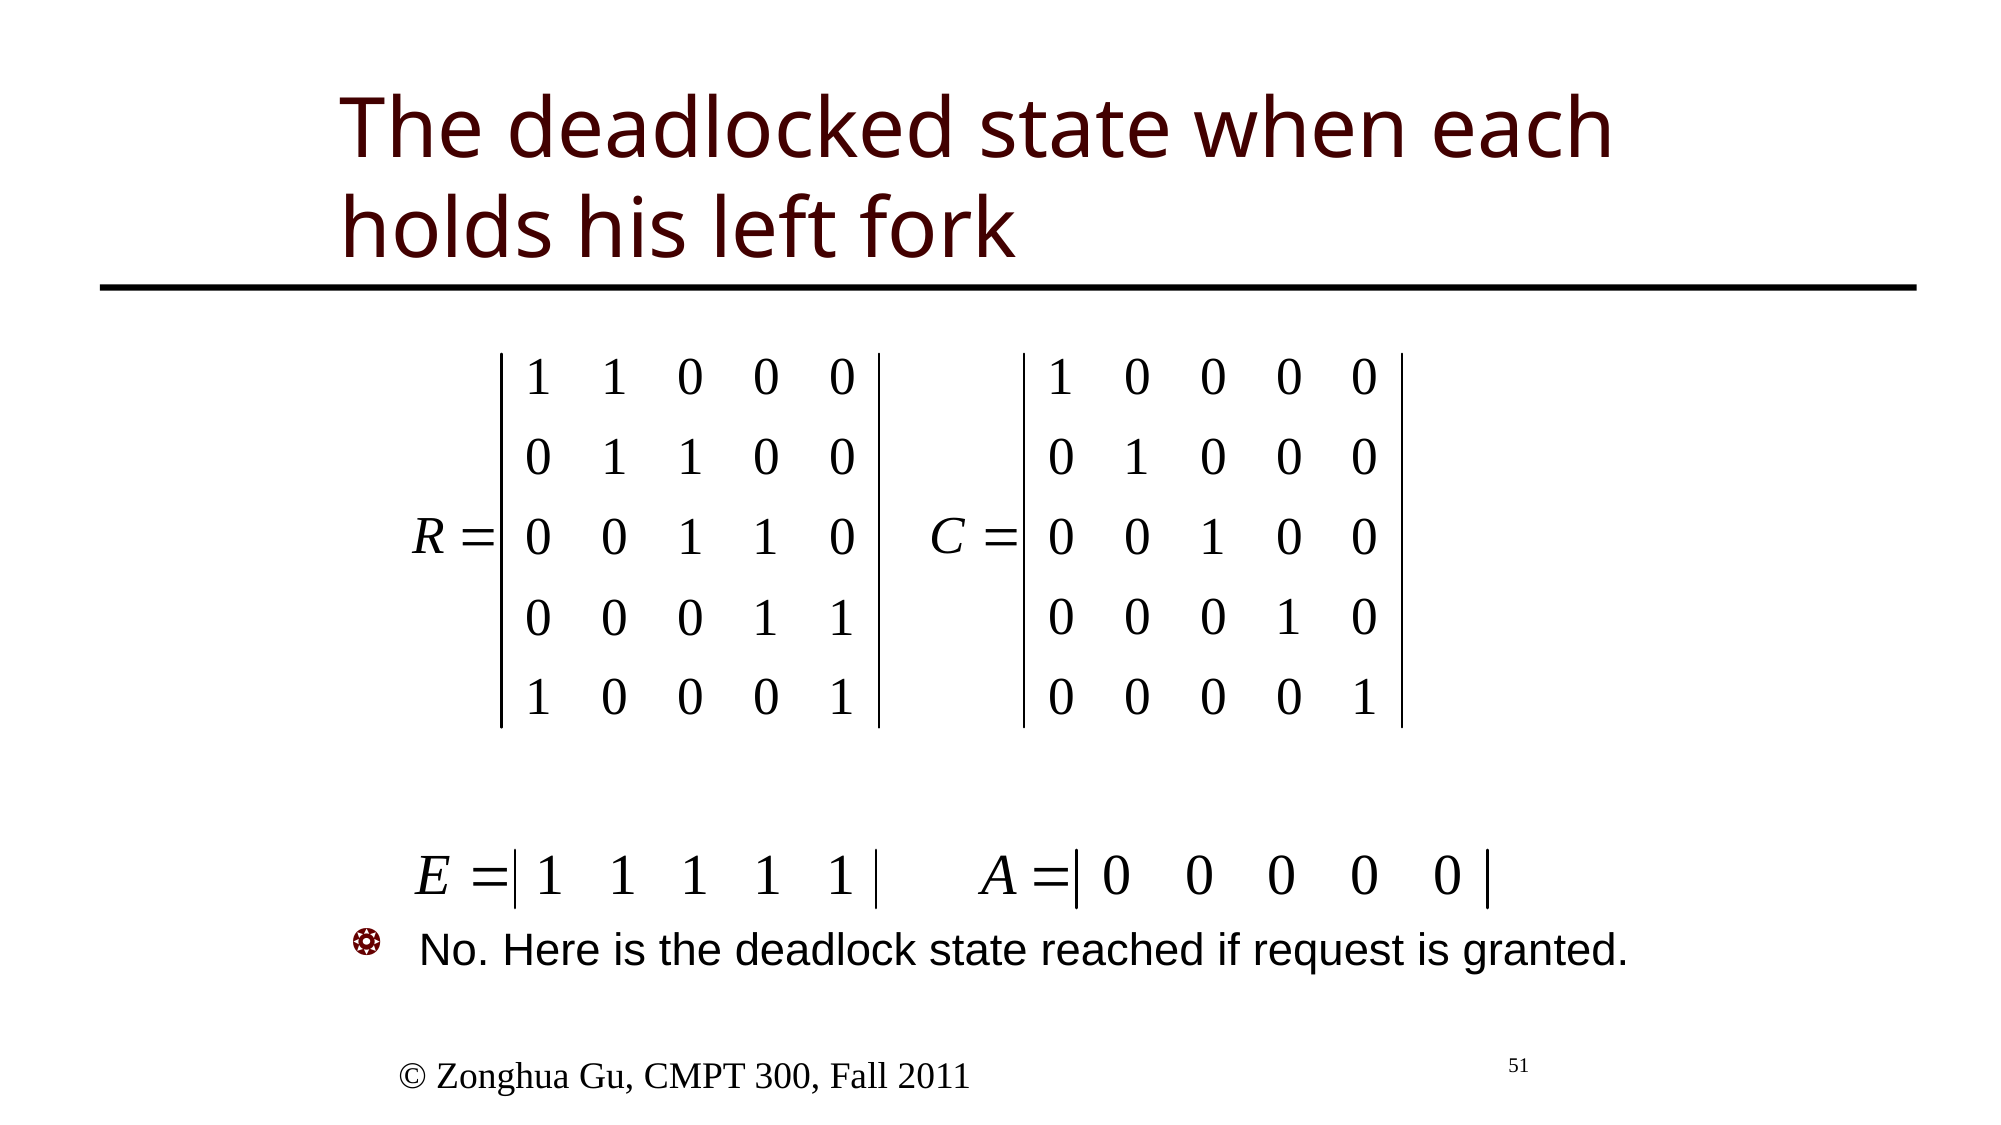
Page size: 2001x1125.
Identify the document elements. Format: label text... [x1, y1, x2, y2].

title The deadlocked state when each holds his left fork [324, 94, 1676, 283]
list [404, 835, 890, 919]
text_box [967, 835, 1502, 919]
slide_number 51 [1362, 1043, 1676, 1120]
list No. Here is the deadlock state reached if request is granted. [333, 912, 1751, 1030]
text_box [402, 344, 892, 737]
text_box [923, 344, 1413, 817]
text_box © Zonghua Gu, CMPT 300, Fall 2011 [324, 1043, 1045, 1119]
